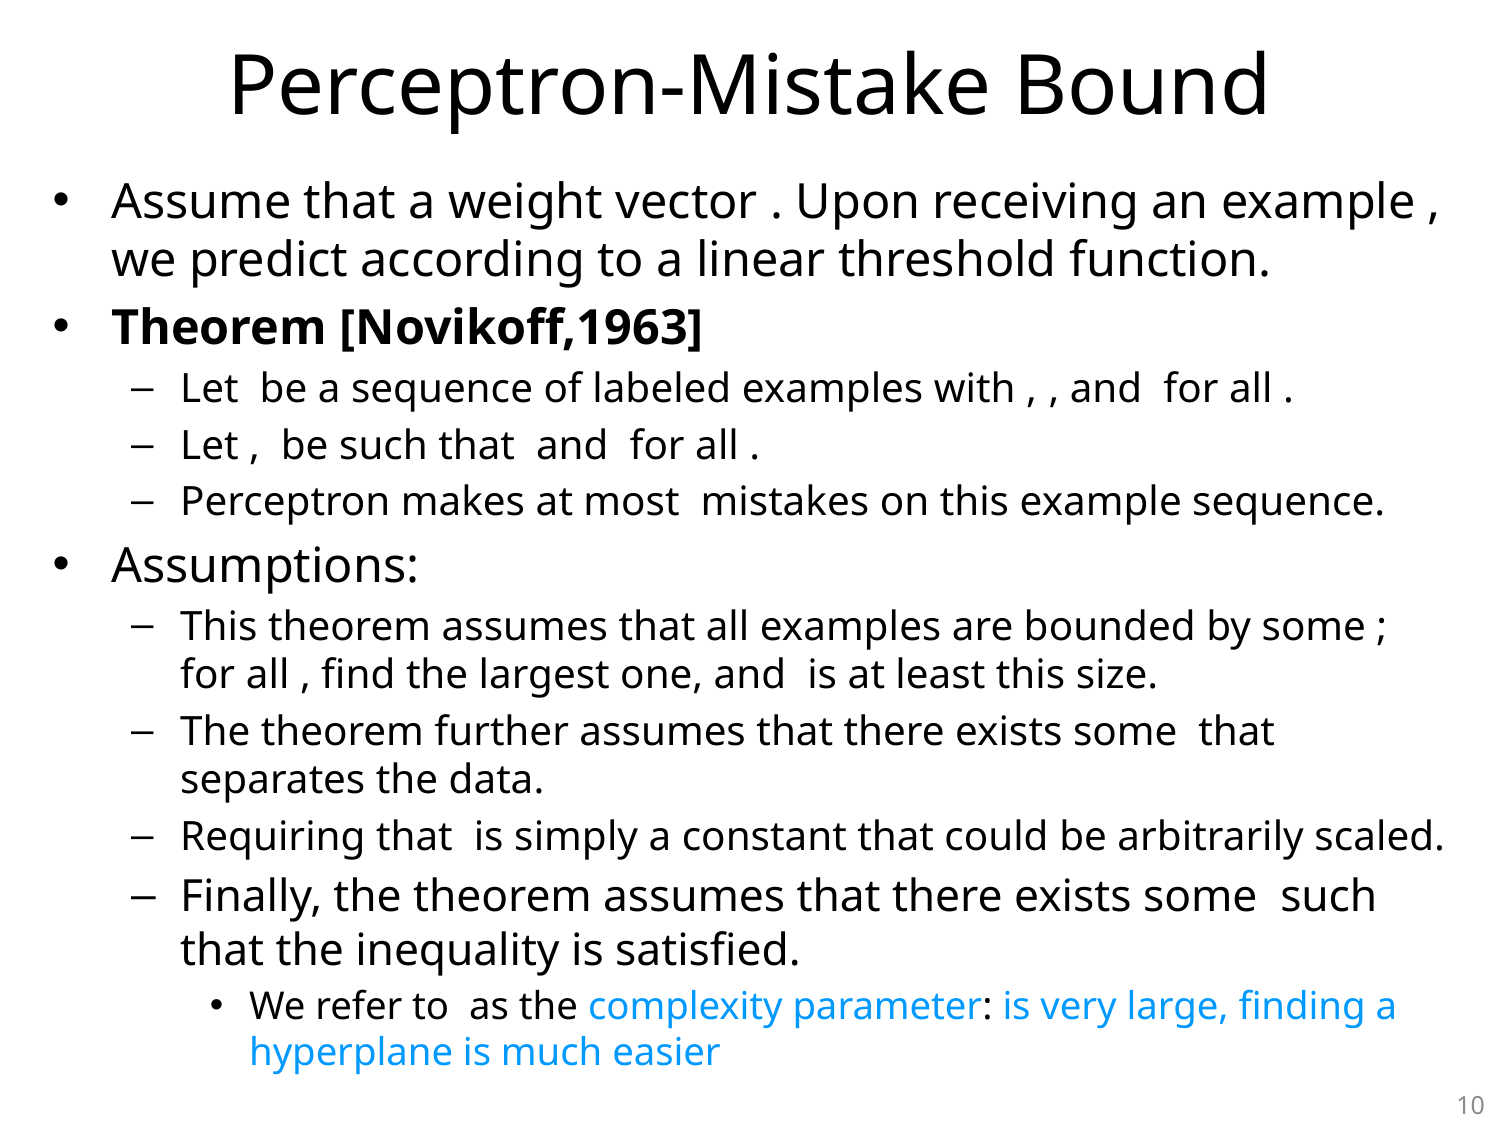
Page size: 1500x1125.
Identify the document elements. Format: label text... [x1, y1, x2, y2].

slide_number 10 [1149, 1087, 1500, 1125]
title Perceptron-Mistake Bound [0, 0, 1500, 163]
